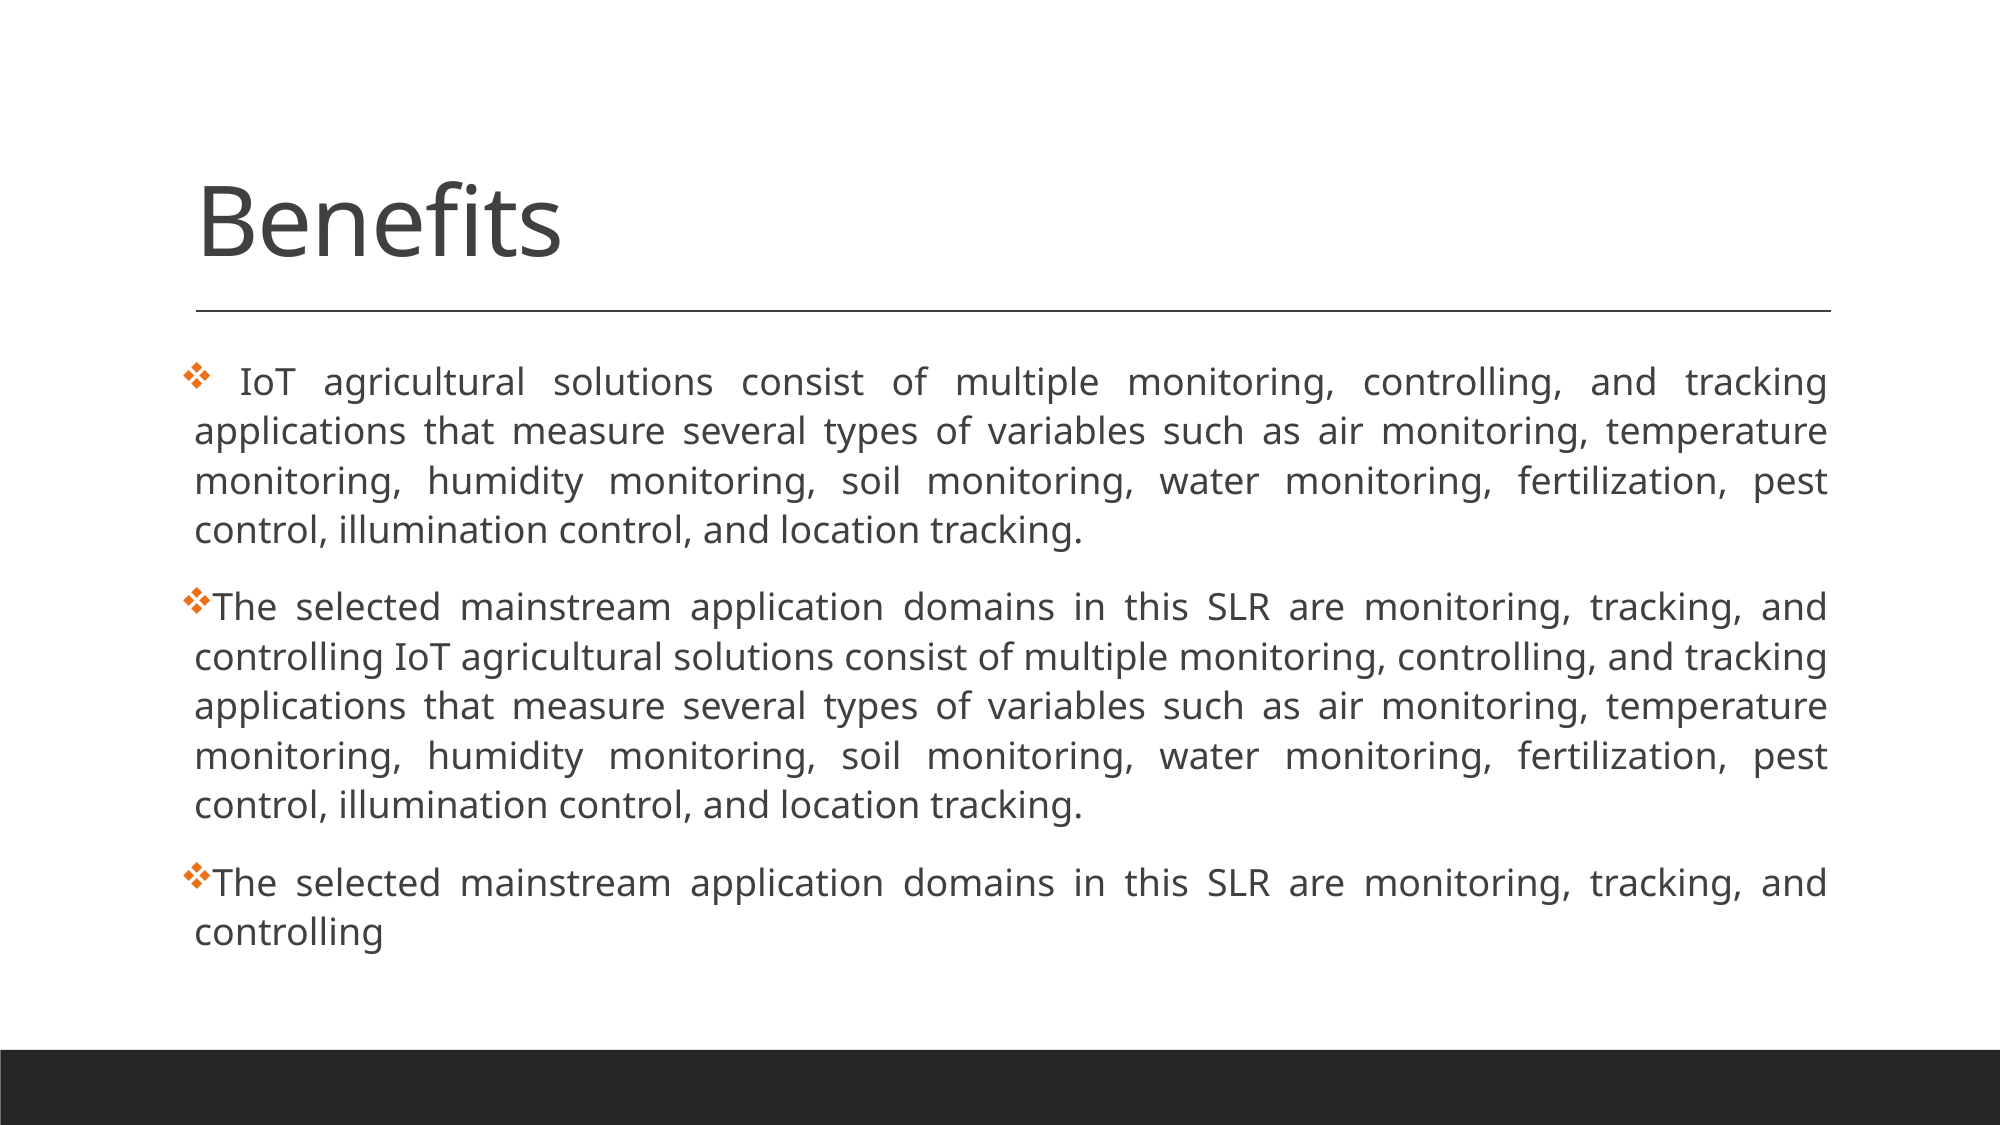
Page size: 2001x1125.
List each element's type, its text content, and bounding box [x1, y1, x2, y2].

title Benefits [180, 47, 1830, 285]
list IoT agricultural solutions consist of multiple monitoring, controlling, and tracking applications that measure several types of variables such as air monitoring, temperature monitoring, humidity monitoring, soil monitoring, water monitoring, fertilization, pest control, illumination control, and location tracking. The selected mainstream application domains in this SLR are monitoring, tracking, and controlling IoT agricultural solutions consist of multiple monitoring, controlling, and tracking applications that measure several types of variables such as air monitoring, temperature monitoring, humidity monitoring, soil monitoring, water monitoring, fertilization, pest control, illumination control, and location tracking. The selected mainstream application domains in this SLR are monitoring, tracking, and controlling [180, 345, 1830, 963]
